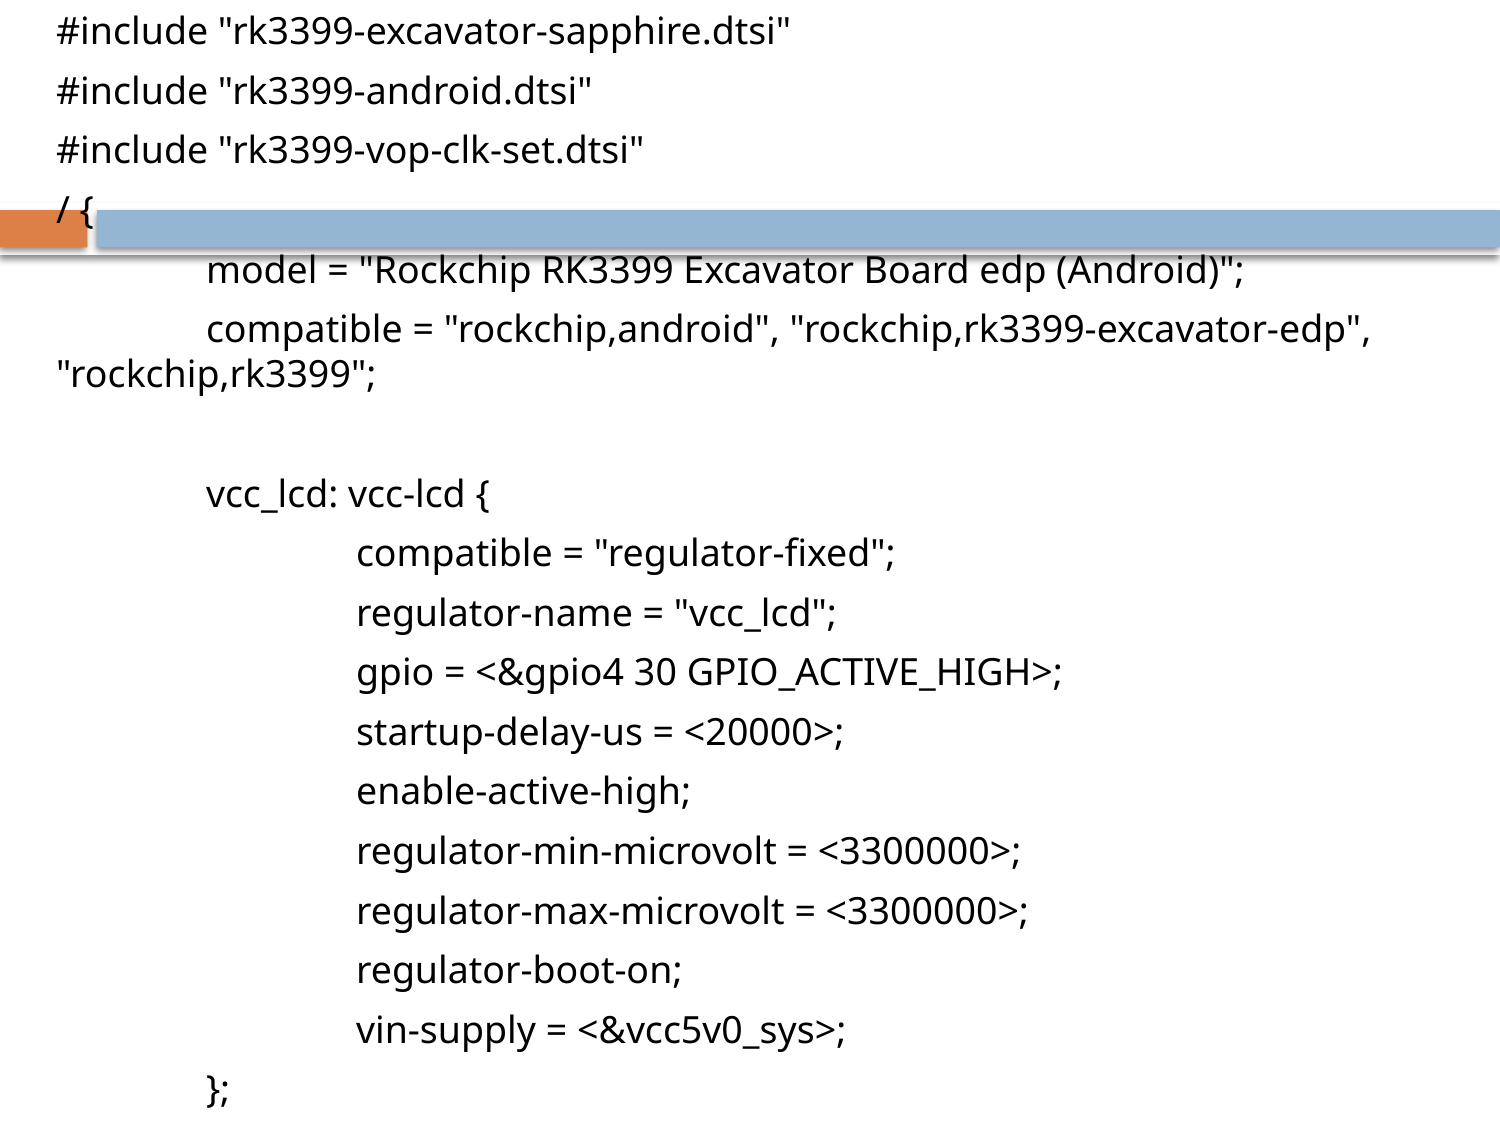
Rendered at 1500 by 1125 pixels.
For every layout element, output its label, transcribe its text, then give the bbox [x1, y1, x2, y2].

list #include "rk3399-excavator-sapphire.dtsi" #include "rk3399-android.dtsi" #include "rk3399-vop-clk-set.dtsi" / { model = "Rockchip RK3399 Excavator Board edp (Android)"; compatible = "rockchip,android", "rockchip,rk3399-excavator-edp", "rockchip,rk3399"; vcc_lcd: vcc-lcd { compatible = "regulator-fixed"; regulator-name = "vcc_lcd"; gpio = <&gpio4 30 GPIO_ACTIVE_HIGH>; startup-delay-us = <20000>; enable-active-high; regulator-min-microvolt = <3300000>; regulator-max-microvolt = <3300000>; regulator-boot-on; vin-supply = <&vcc5v0_sys>; }; [41, 0, 1471, 1118]
